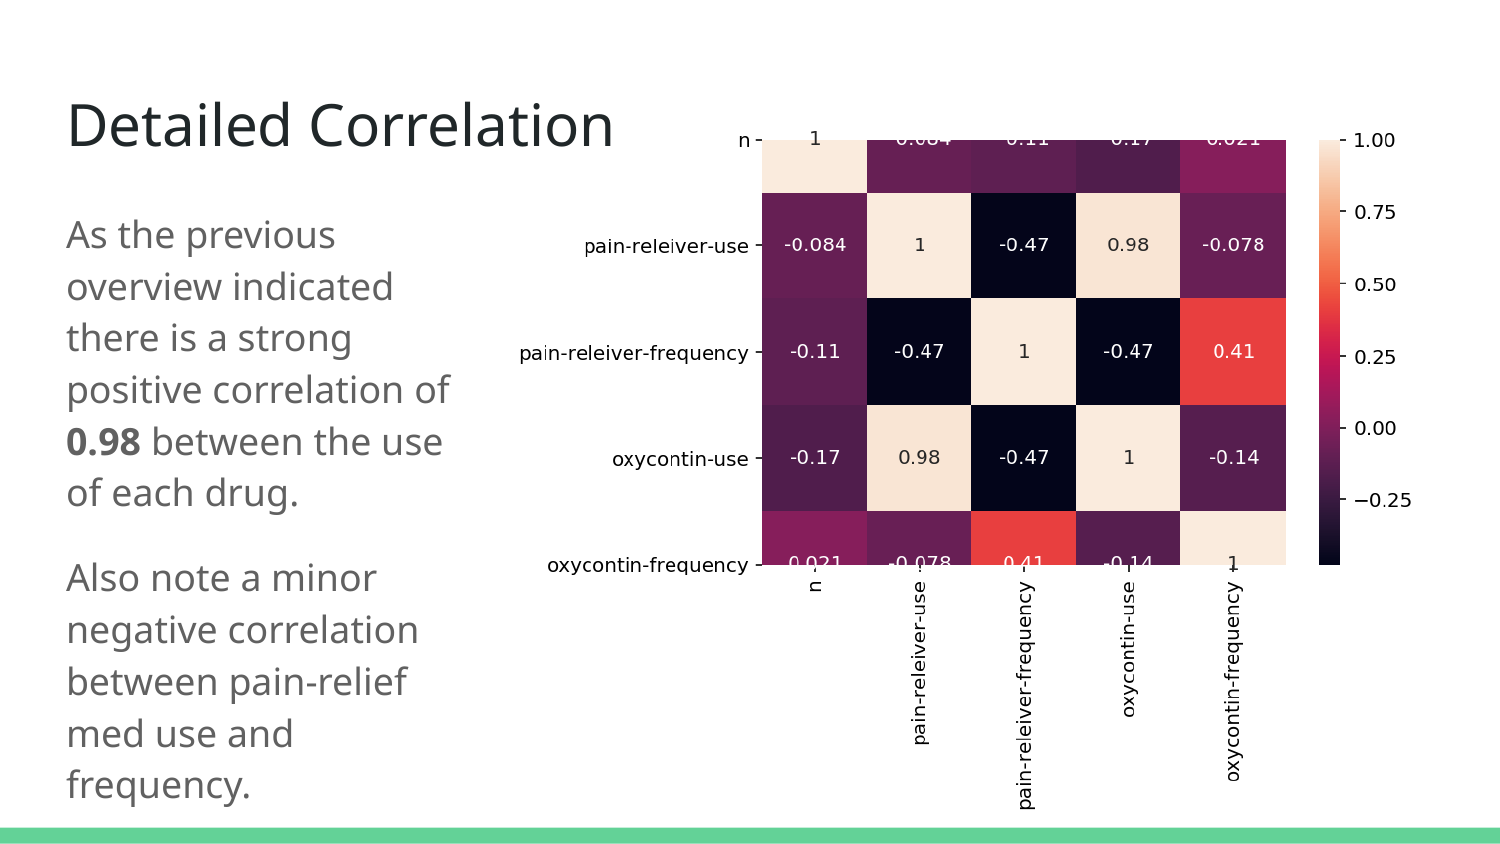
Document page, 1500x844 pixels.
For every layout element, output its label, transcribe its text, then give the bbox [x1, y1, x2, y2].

title Detailed Correlation [51, 72, 1449, 167]
picture [503, 116, 1427, 823]
list As the previous overview indicated there is a strong positive correlation of 0.98 between the use of each drug. Also note a minor negative correlation between pain-relief med use and frequency. [51, 189, 498, 750]
